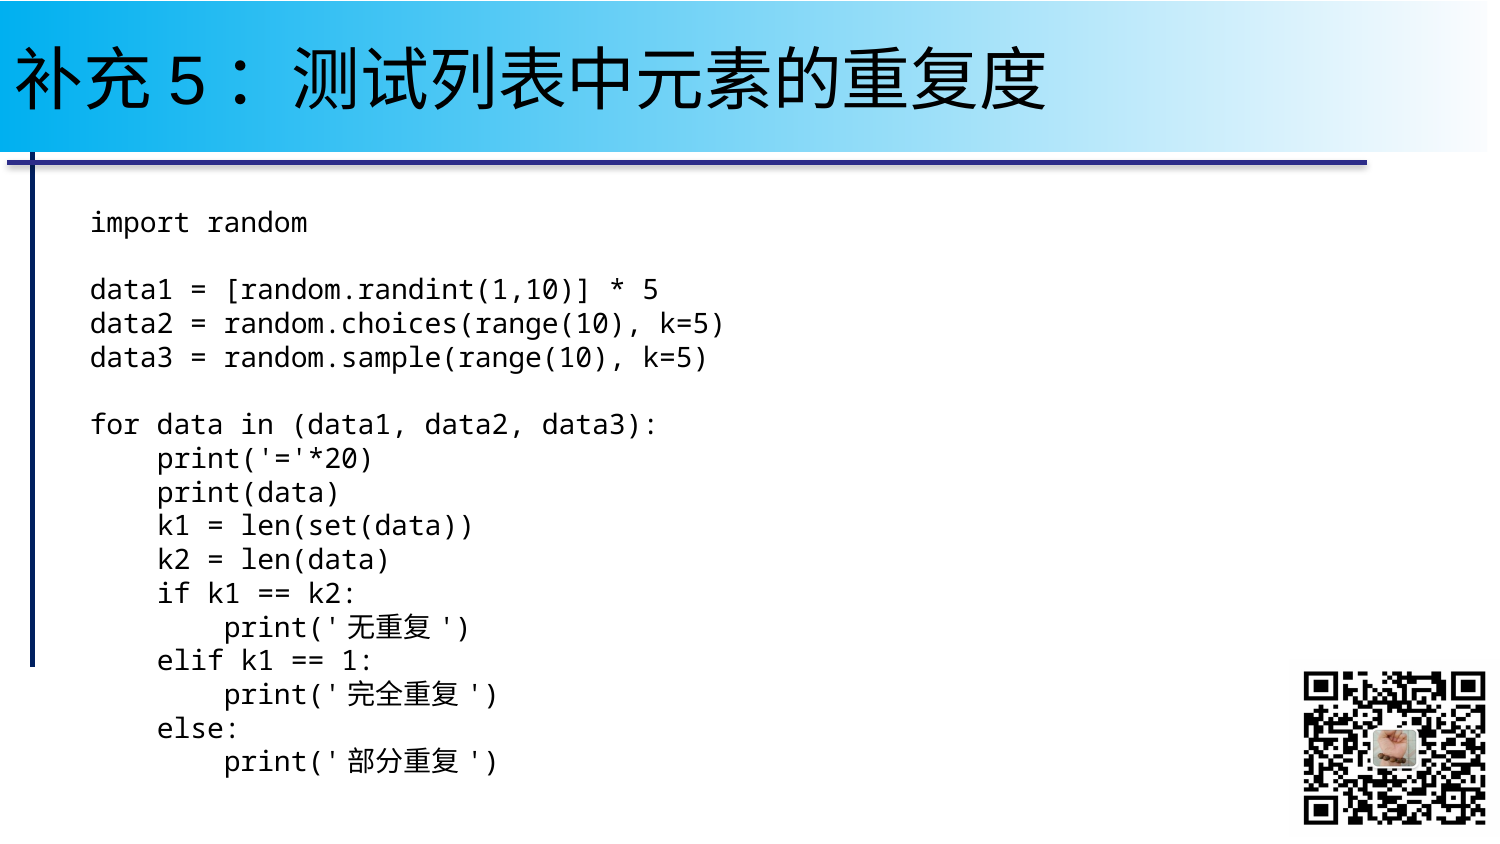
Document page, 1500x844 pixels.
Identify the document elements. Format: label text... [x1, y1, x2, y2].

picture [1289, 659, 1500, 837]
list import random data1 = [random.randint(1,10)] * 5 data2 = random.choices(range(10), k=5) data3 = random.sample(range(10), k=5) for data in (data1, data2, data3): print('='*20) print(data) k1 = len(set(data)) k2 = len(data) if k1 == k2: print('无重复') elif k1 == 1: print('完全重复') else: print('部分重复') [74, 196, 1426, 755]
title 补充5：测试列表中元素的重复度 [0, 1, 1488, 152]
